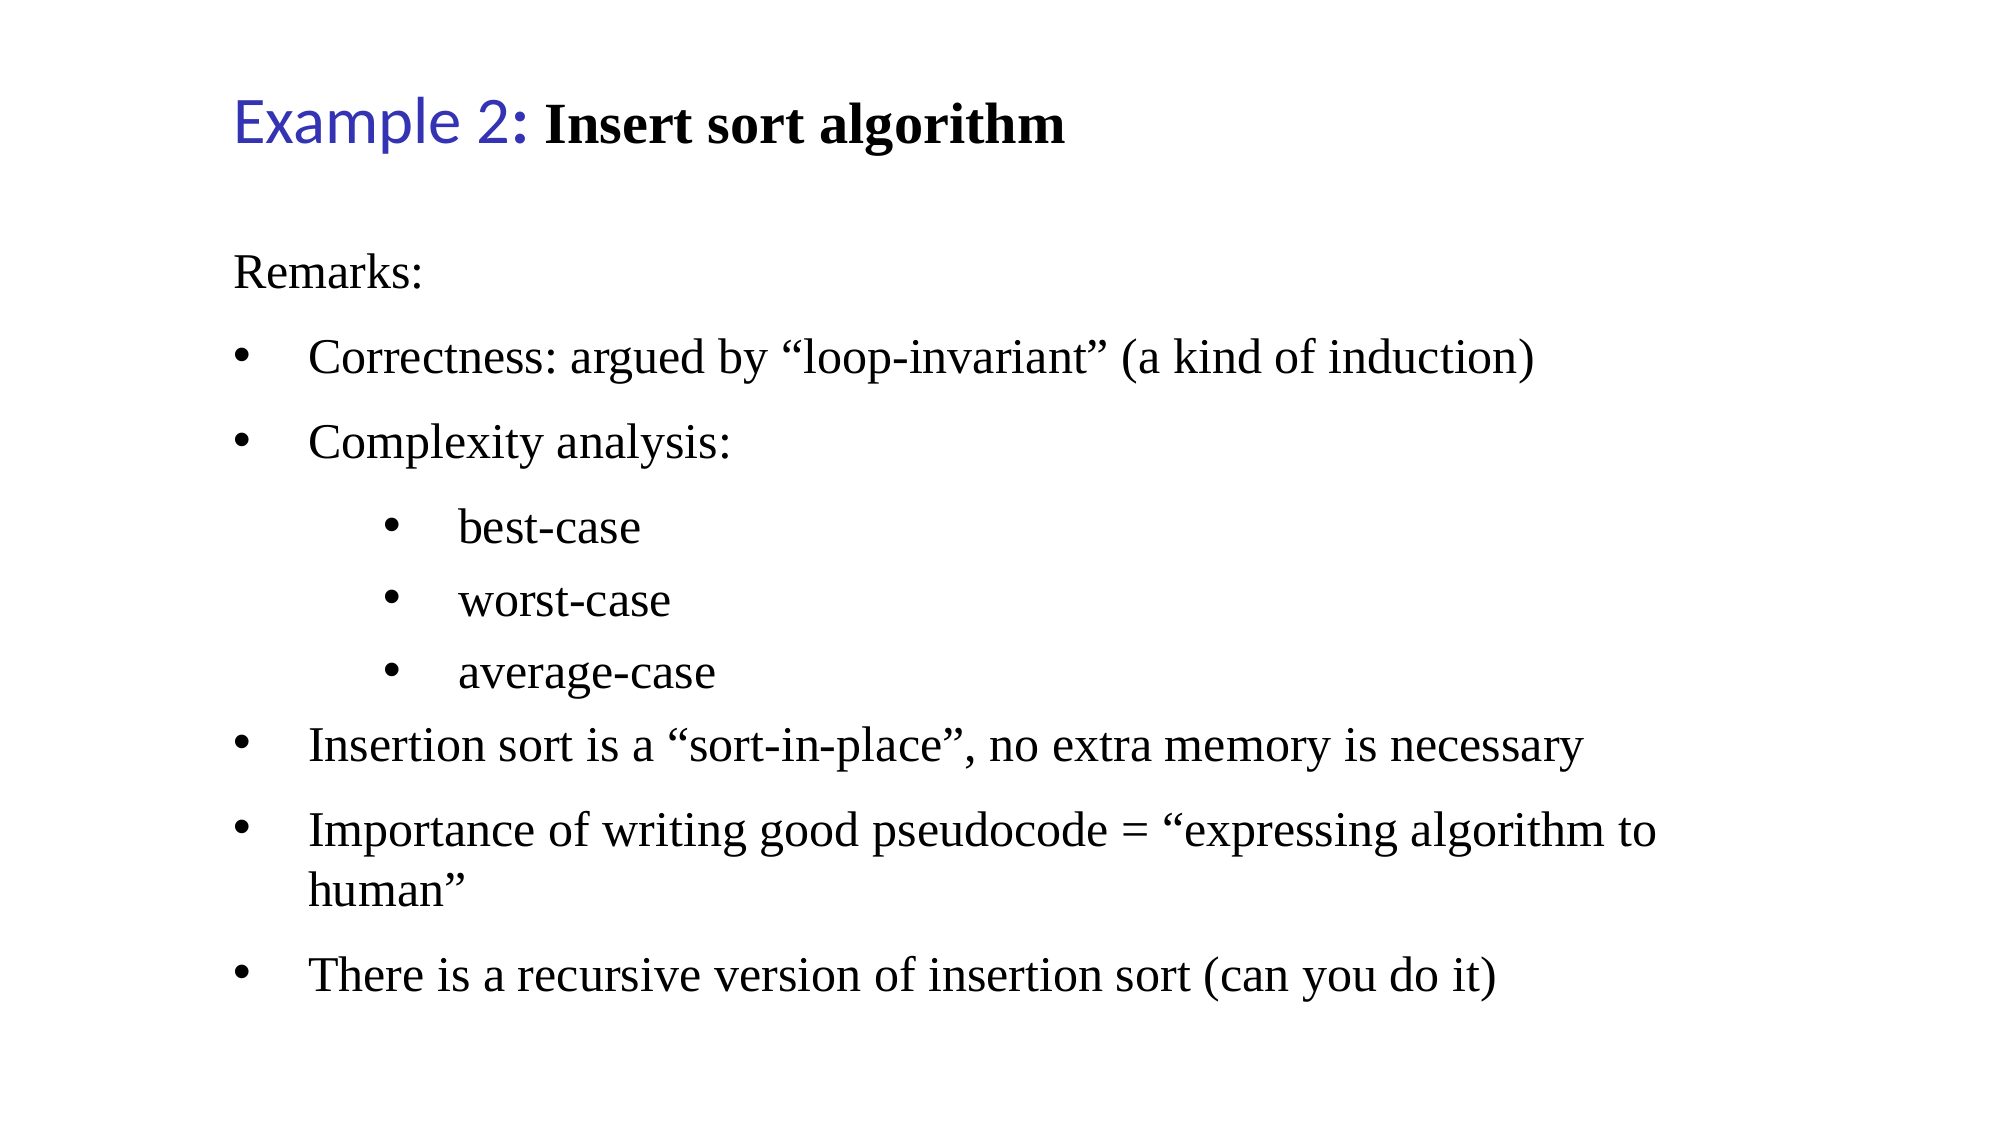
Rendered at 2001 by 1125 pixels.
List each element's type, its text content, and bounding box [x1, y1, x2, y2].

text_box Example 2: Insert sort algorithm Remarks: Correctness: argued by “loop-invariant” (a kind of induction) Complexity analysis: best-case worst-case average-case Insertion sort is a “sort-in-place”, no extra memory is necessary Importance of writing good pseudocode = “expressing algorithm to human” There is a recursive version of insertion sort (can you do it) [218, 68, 1811, 1009]
